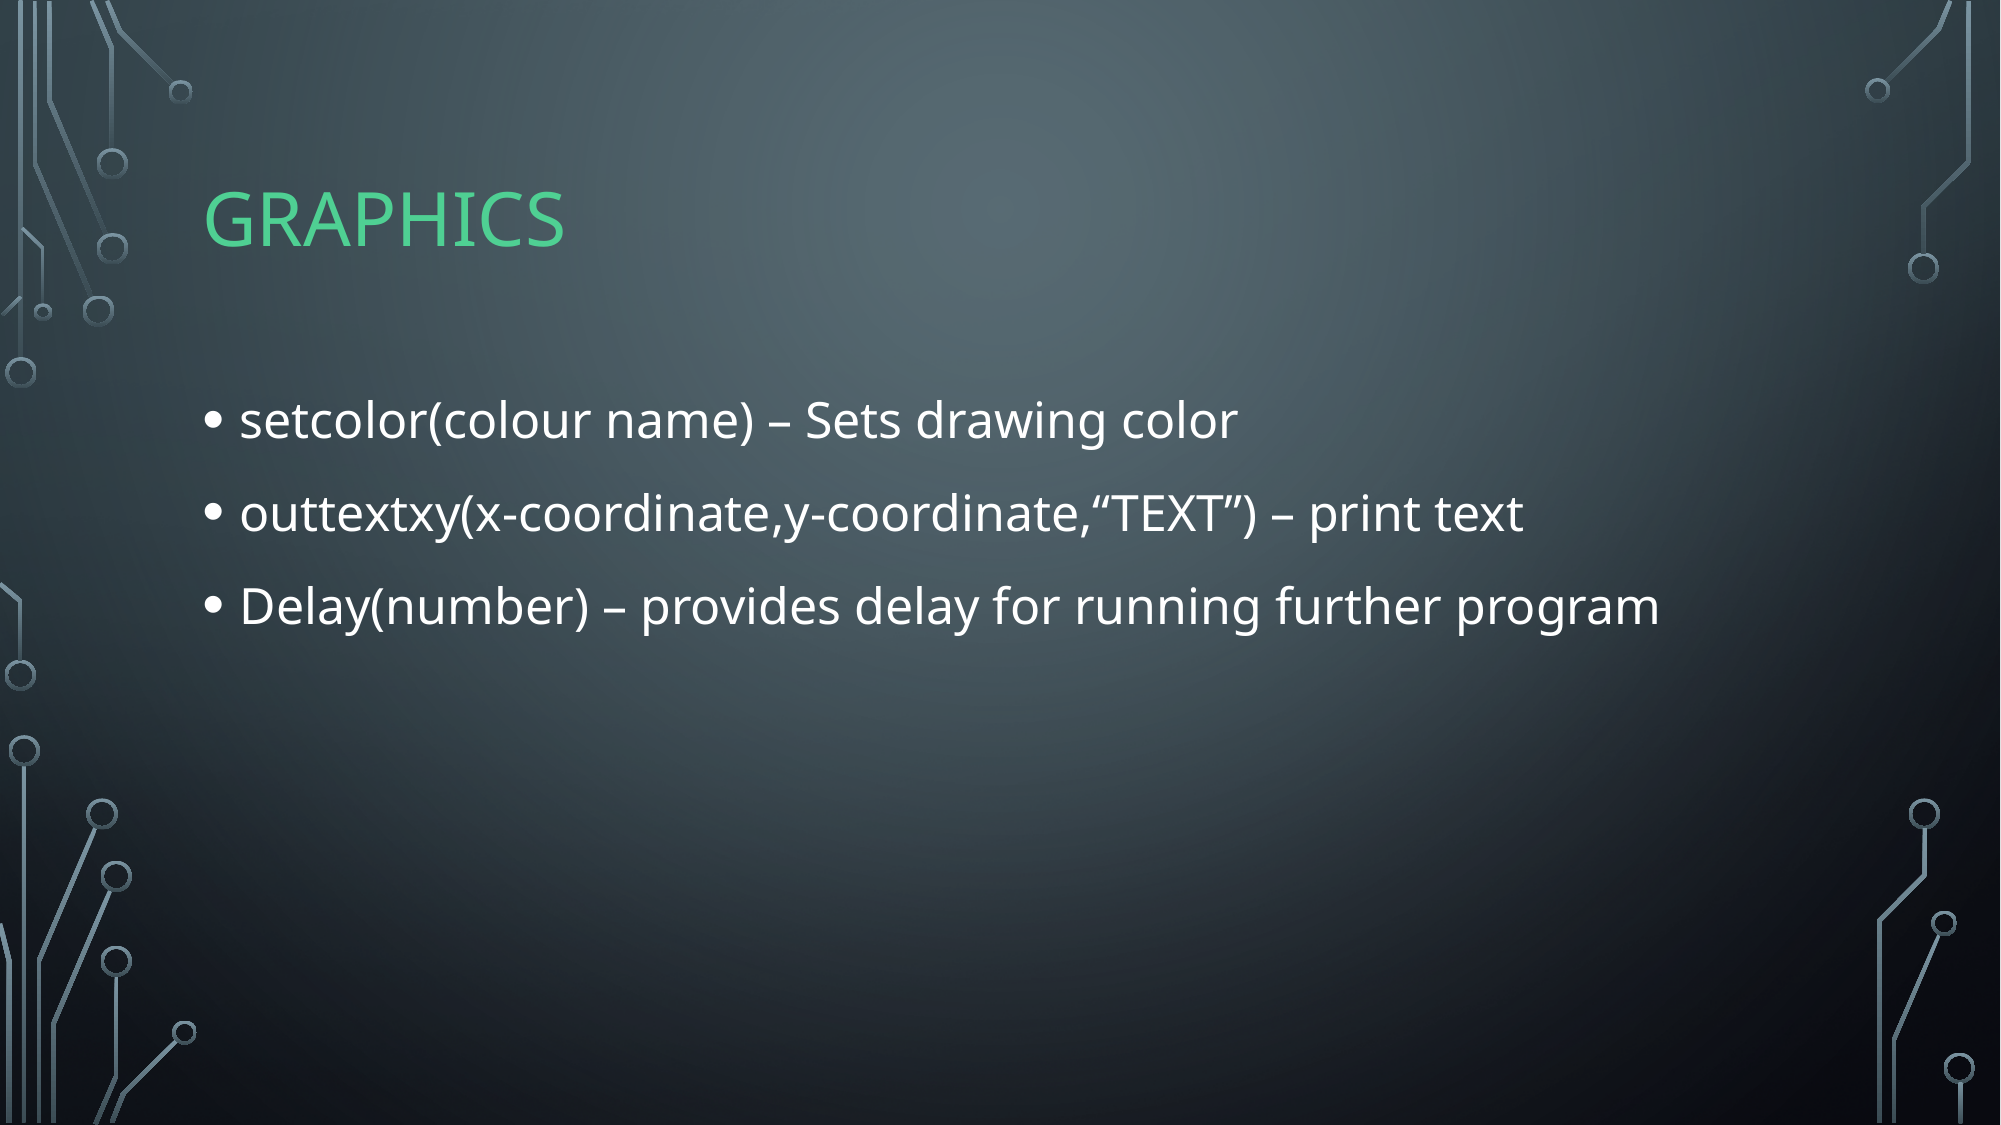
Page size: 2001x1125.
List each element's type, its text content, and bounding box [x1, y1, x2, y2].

title Graphics [187, 101, 1813, 344]
list setcolor(colour name) – Sets drawing color outtextxy(x-coordinate,y-coordinate,“TEXT”) – print text Delay(number) – provides delay for running further program [187, 369, 1813, 950]
